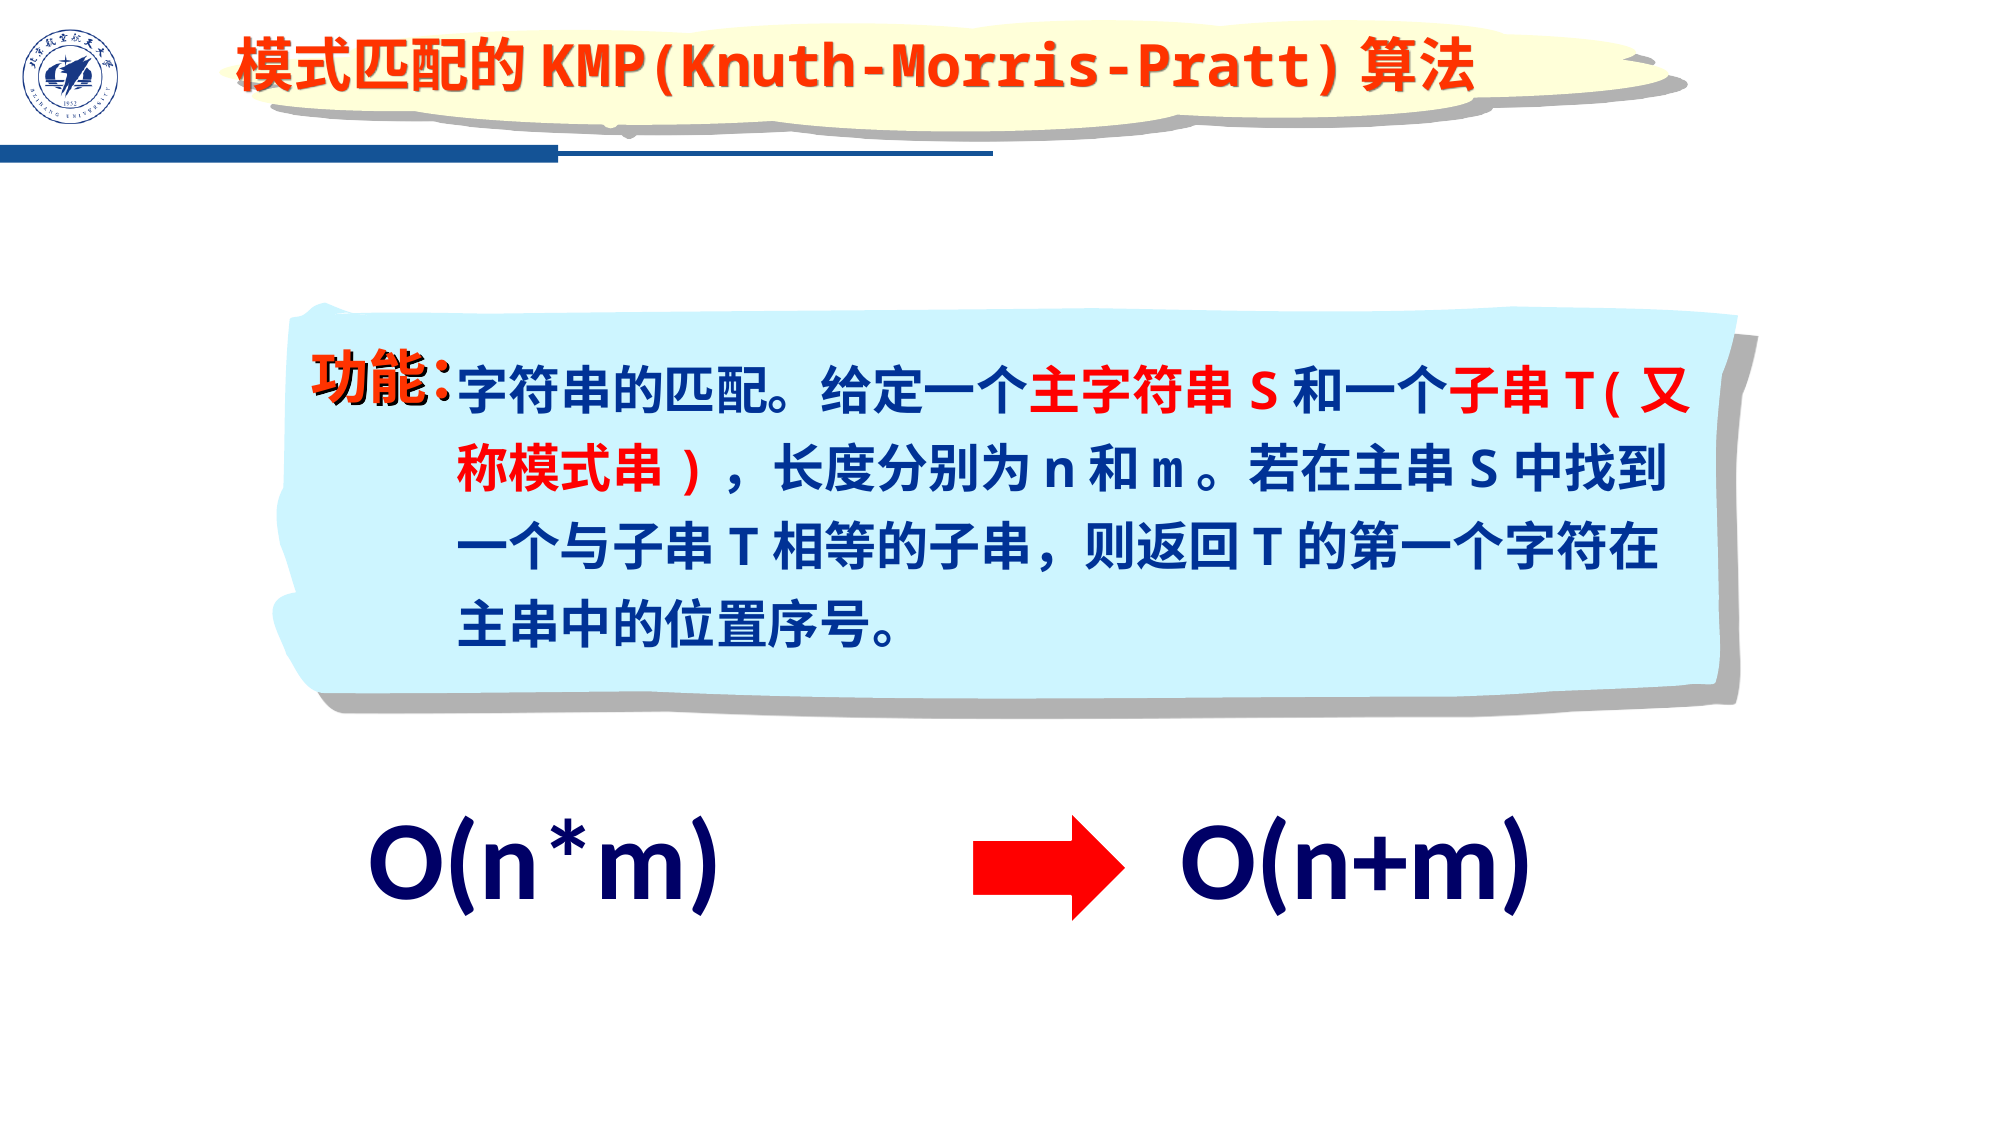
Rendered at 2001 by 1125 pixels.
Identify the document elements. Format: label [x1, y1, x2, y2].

text_box [220, 19, 1668, 132]
picture [16, 23, 124, 130]
text_box [252, 302, 1738, 704]
text_box [383, 779, 1522, 932]
